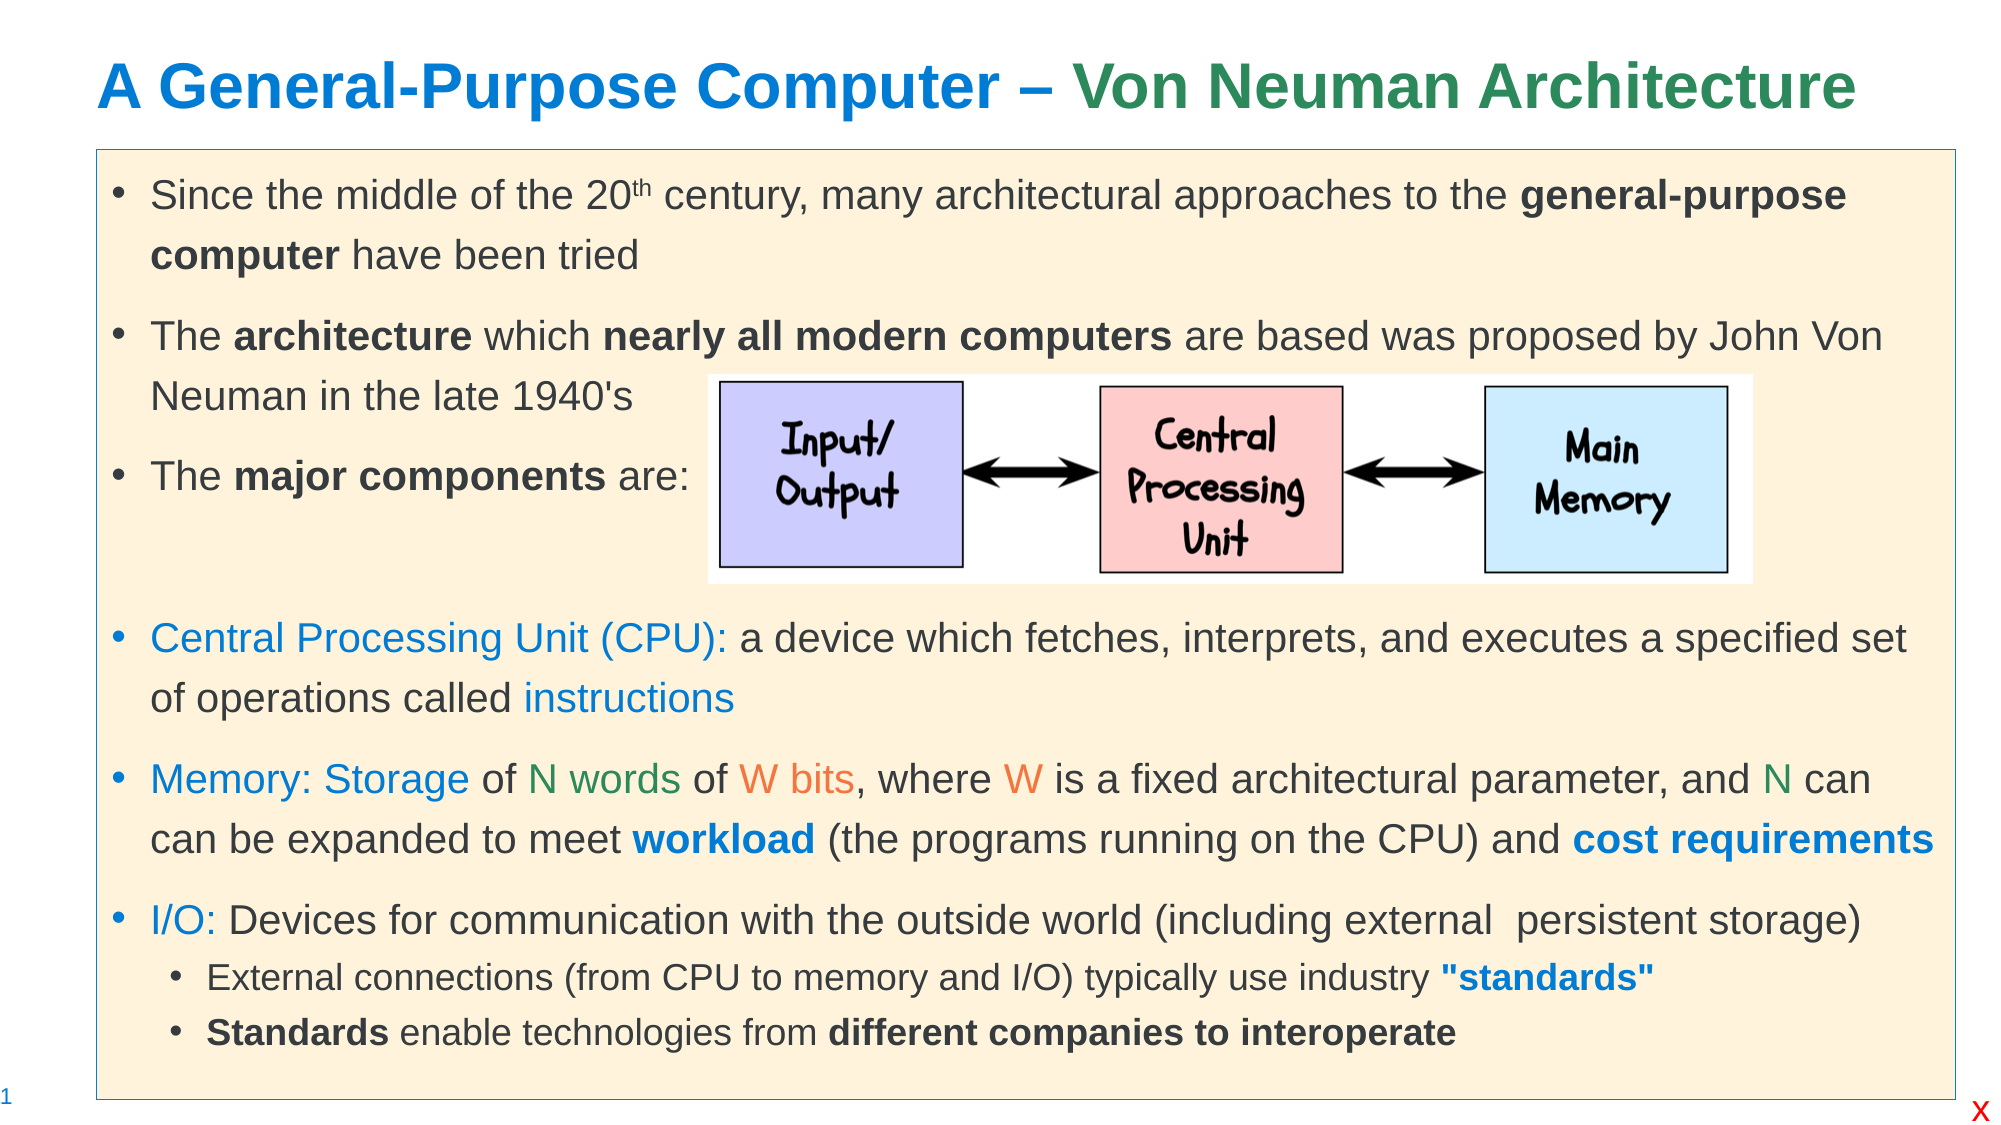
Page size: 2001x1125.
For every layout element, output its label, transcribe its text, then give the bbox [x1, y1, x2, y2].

text_box x [1956, 1076, 2000, 1125]
picture [708, 374, 1753, 584]
list Since the middle of the 20th century, many architectural approaches to the general-purpose computer have been tried The architecture which nearly all modern computers are based was proposed by John Von Neuman in the late 1940's The major components are: Central Processing Unit (CPU): a device which fetches, interprets, and executes a specified set of operations called instructions Memory: Storage of N words of W bits, where W is a fixed architectural parameter, and N can can be expanded to meet workload (the programs running on the CPU) and cost requirements I/O: Devices for communication with the outside world (including external persistent storage) External connections (from CPU to memory and I/O) typically use industry "standards" Standards enable technologies from different companies to interoperate [96, 149, 1956, 1100]
title A General-Purpose Computer – Von Neuman Architecture [81, 13, 1905, 131]
